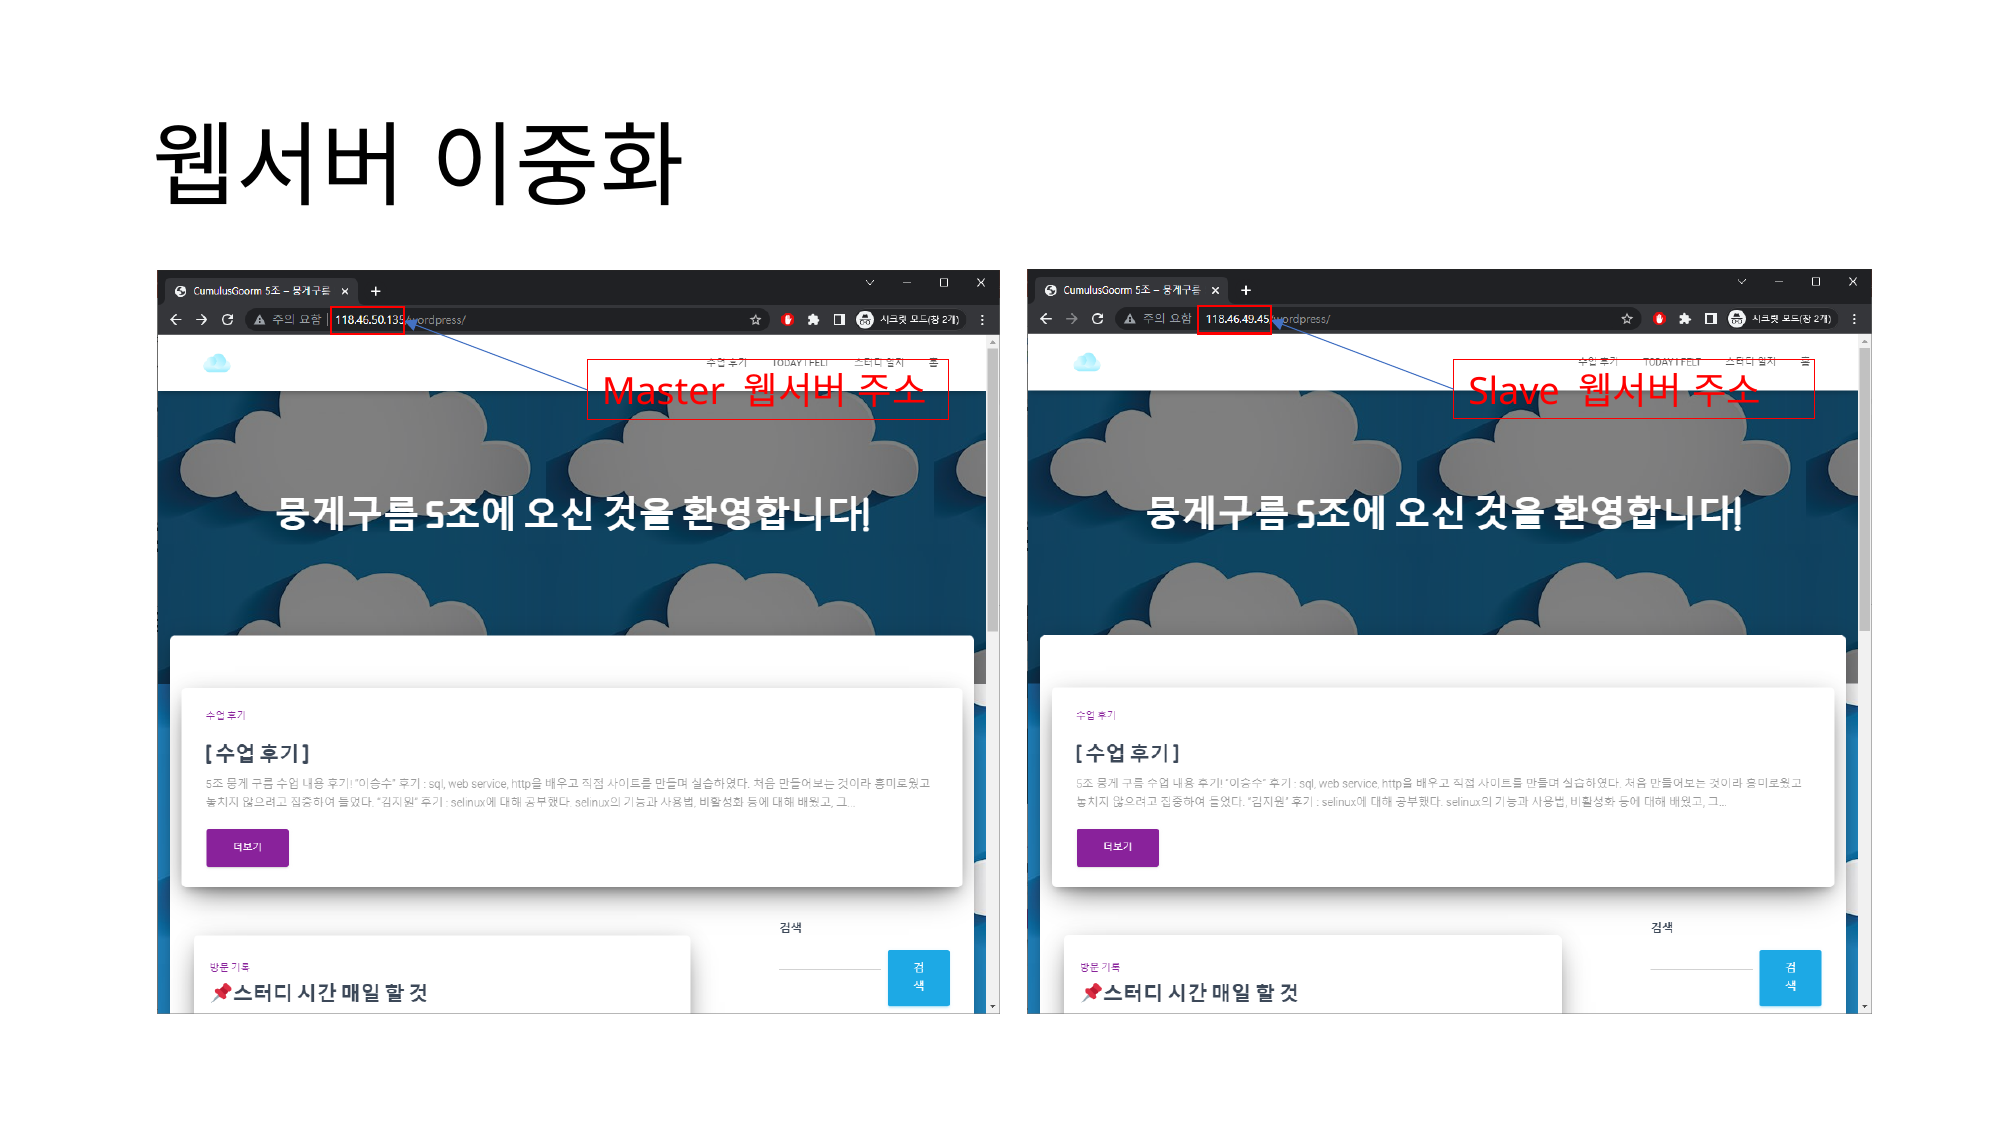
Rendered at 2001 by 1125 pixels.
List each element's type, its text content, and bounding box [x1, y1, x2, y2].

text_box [404, 320, 588, 391]
title 웹서버 이중화 [137, 59, 1863, 278]
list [157, 270, 1000, 1014]
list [1027, 269, 1872, 1014]
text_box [1270, 319, 1454, 390]
